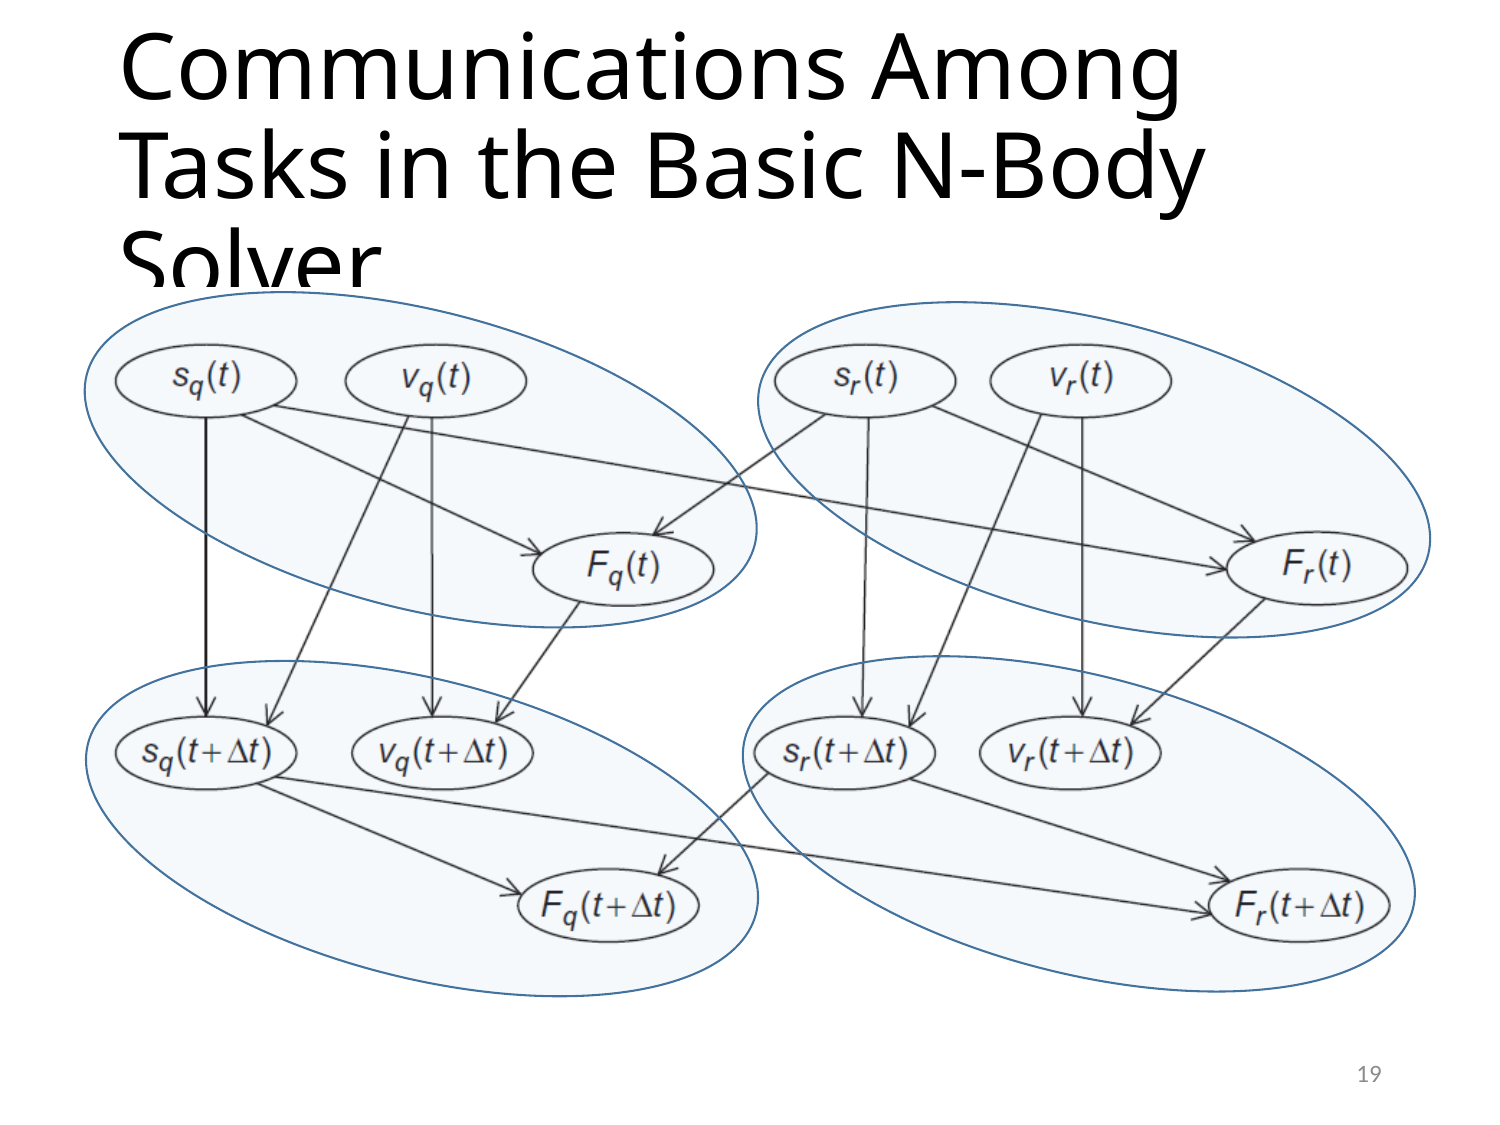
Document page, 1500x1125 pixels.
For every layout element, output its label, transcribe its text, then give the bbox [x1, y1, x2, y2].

picture [88, 287, 1463, 1012]
text_box [83, 367, 88, 417]
title Communications Among Tasks in the Basic N-Body Solver [103, 59, 1397, 278]
text_box [84, 739, 88, 782]
slide_number 19 [1059, 1042, 1397, 1103]
